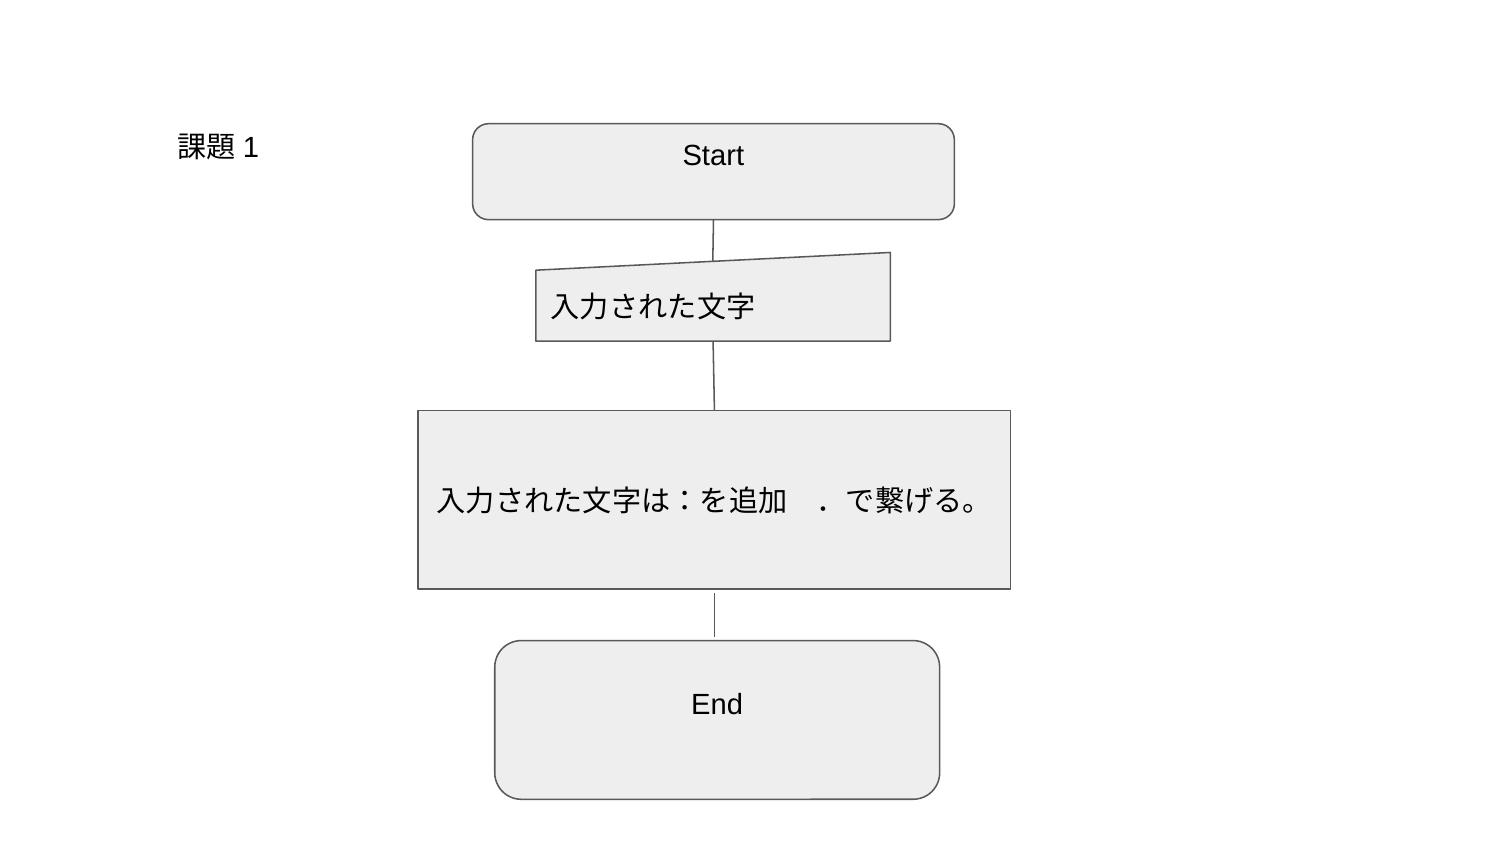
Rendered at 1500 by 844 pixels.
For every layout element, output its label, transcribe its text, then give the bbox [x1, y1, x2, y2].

text_box Start [472, 123, 955, 220]
text_box 入力された文字は：を追加 ．で繋げる。 [418, 410, 1011, 589]
text_box 課題1 [162, 112, 394, 209]
text_box 入力された文字 [535, 252, 891, 342]
text_box End [494, 640, 940, 800]
